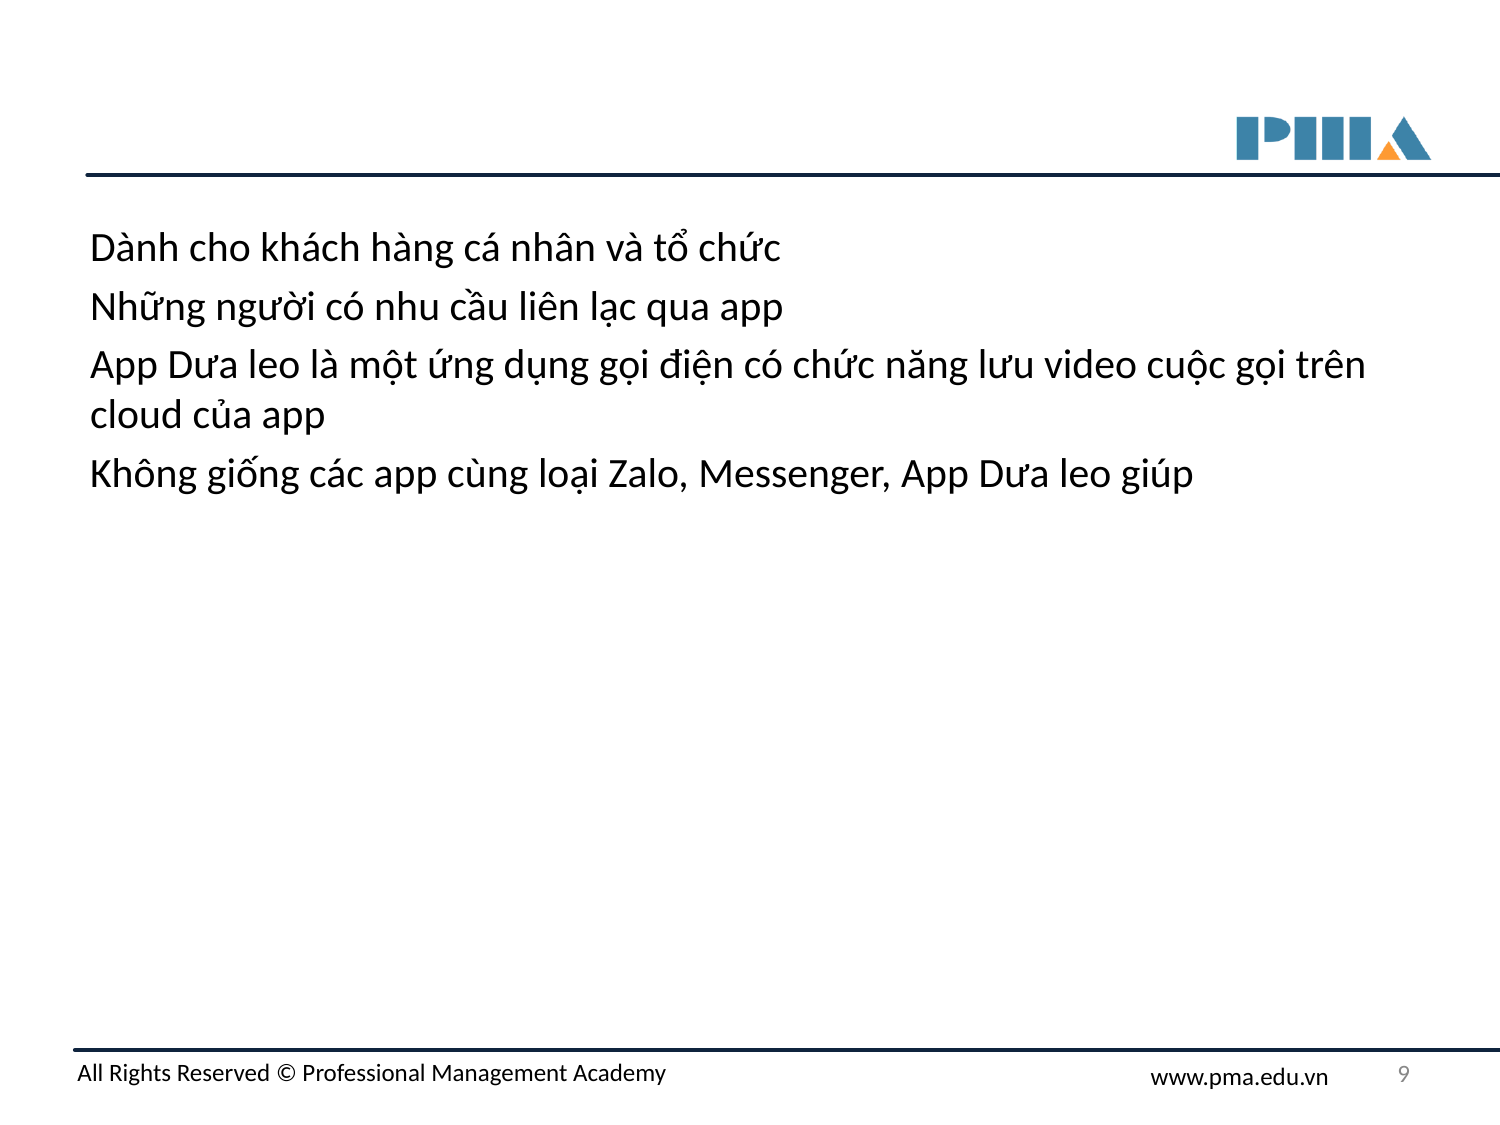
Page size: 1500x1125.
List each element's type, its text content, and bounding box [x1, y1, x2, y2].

slide_number ‹#› [1074, 1042, 1425, 1103]
list Dành cho khách hàng cá nhân và tổ chức Những người có nhu cầu liên lạc qua app App Dưa leo là một ứng dụng gọi điện có chức năng lưu video cuộc gọi trên cloud của app Không giống các app cùng loại Zalo, Messenger, App Dưa leo giúp [75, 212, 1425, 1005]
picture [1234, 116, 1438, 163]
